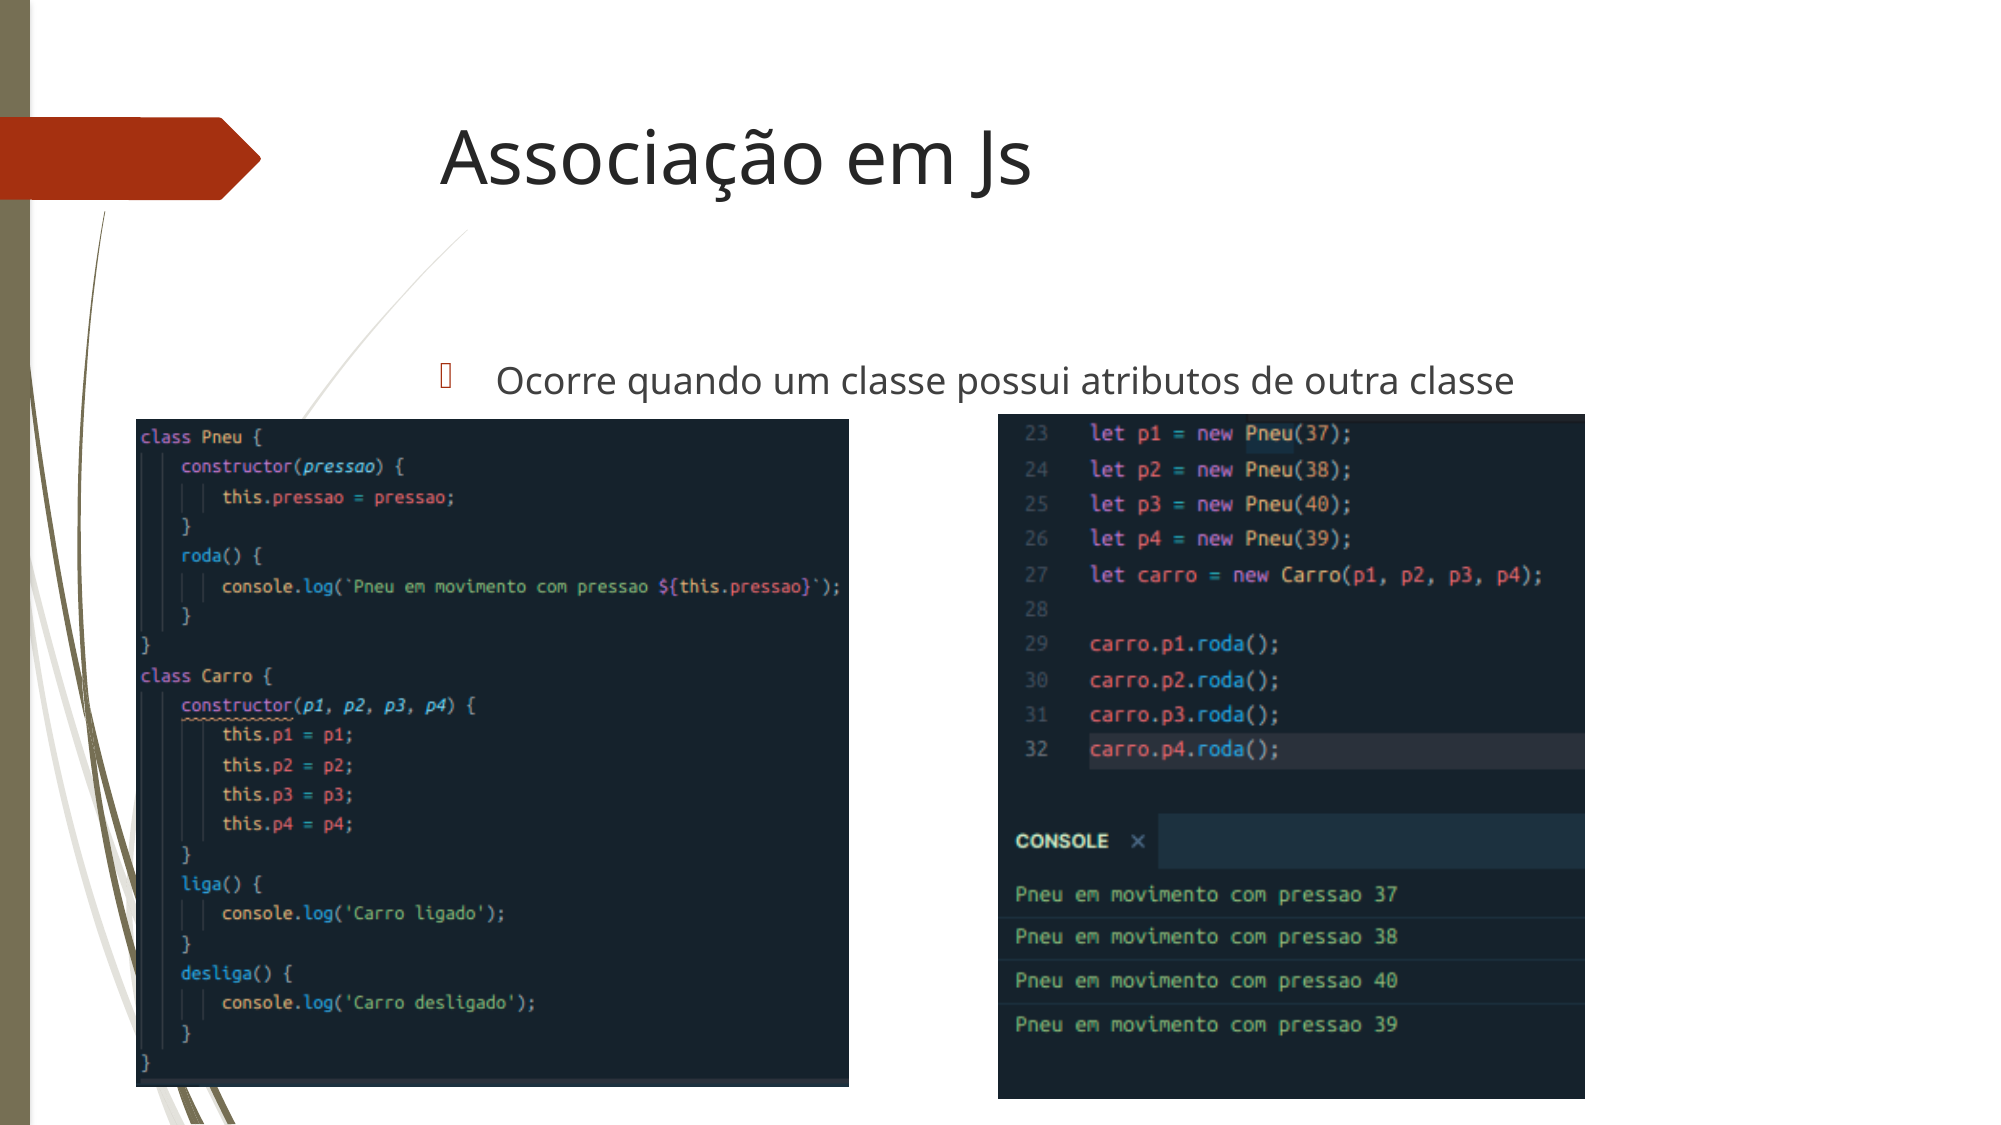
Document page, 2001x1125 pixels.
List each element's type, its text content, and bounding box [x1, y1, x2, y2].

picture [997, 414, 1585, 1099]
text_box Associação em Js [425, 102, 1888, 313]
picture [136, 419, 850, 1087]
text_box Ocorre quando um classe possui atributos de outra classe [424, 349, 1888, 970]
